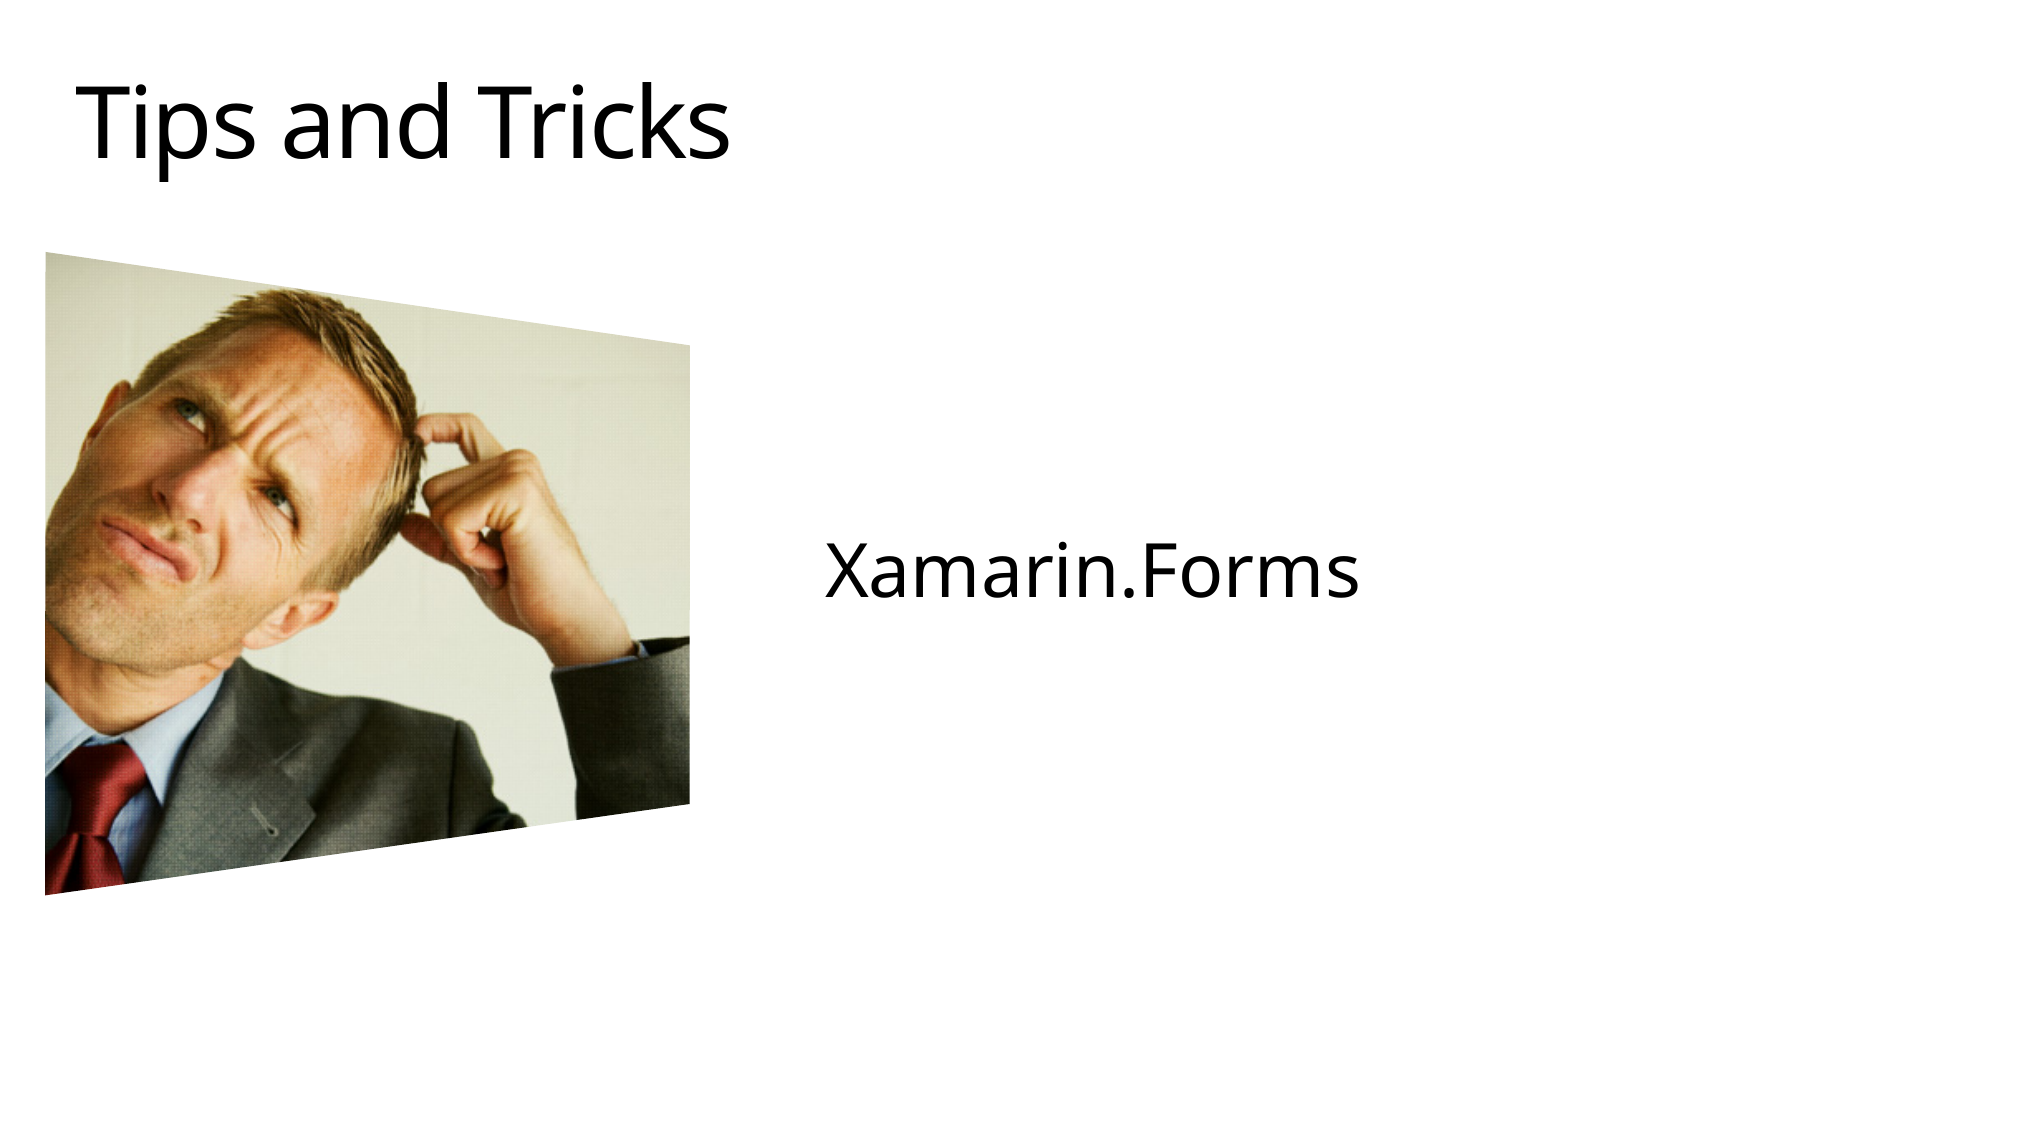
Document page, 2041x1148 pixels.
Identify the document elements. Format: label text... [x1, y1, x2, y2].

picture [44, 251, 691, 896]
title Tips and Tricks [45, 48, 1996, 199]
list Xamarin.Forms [795, 498, 1996, 649]
